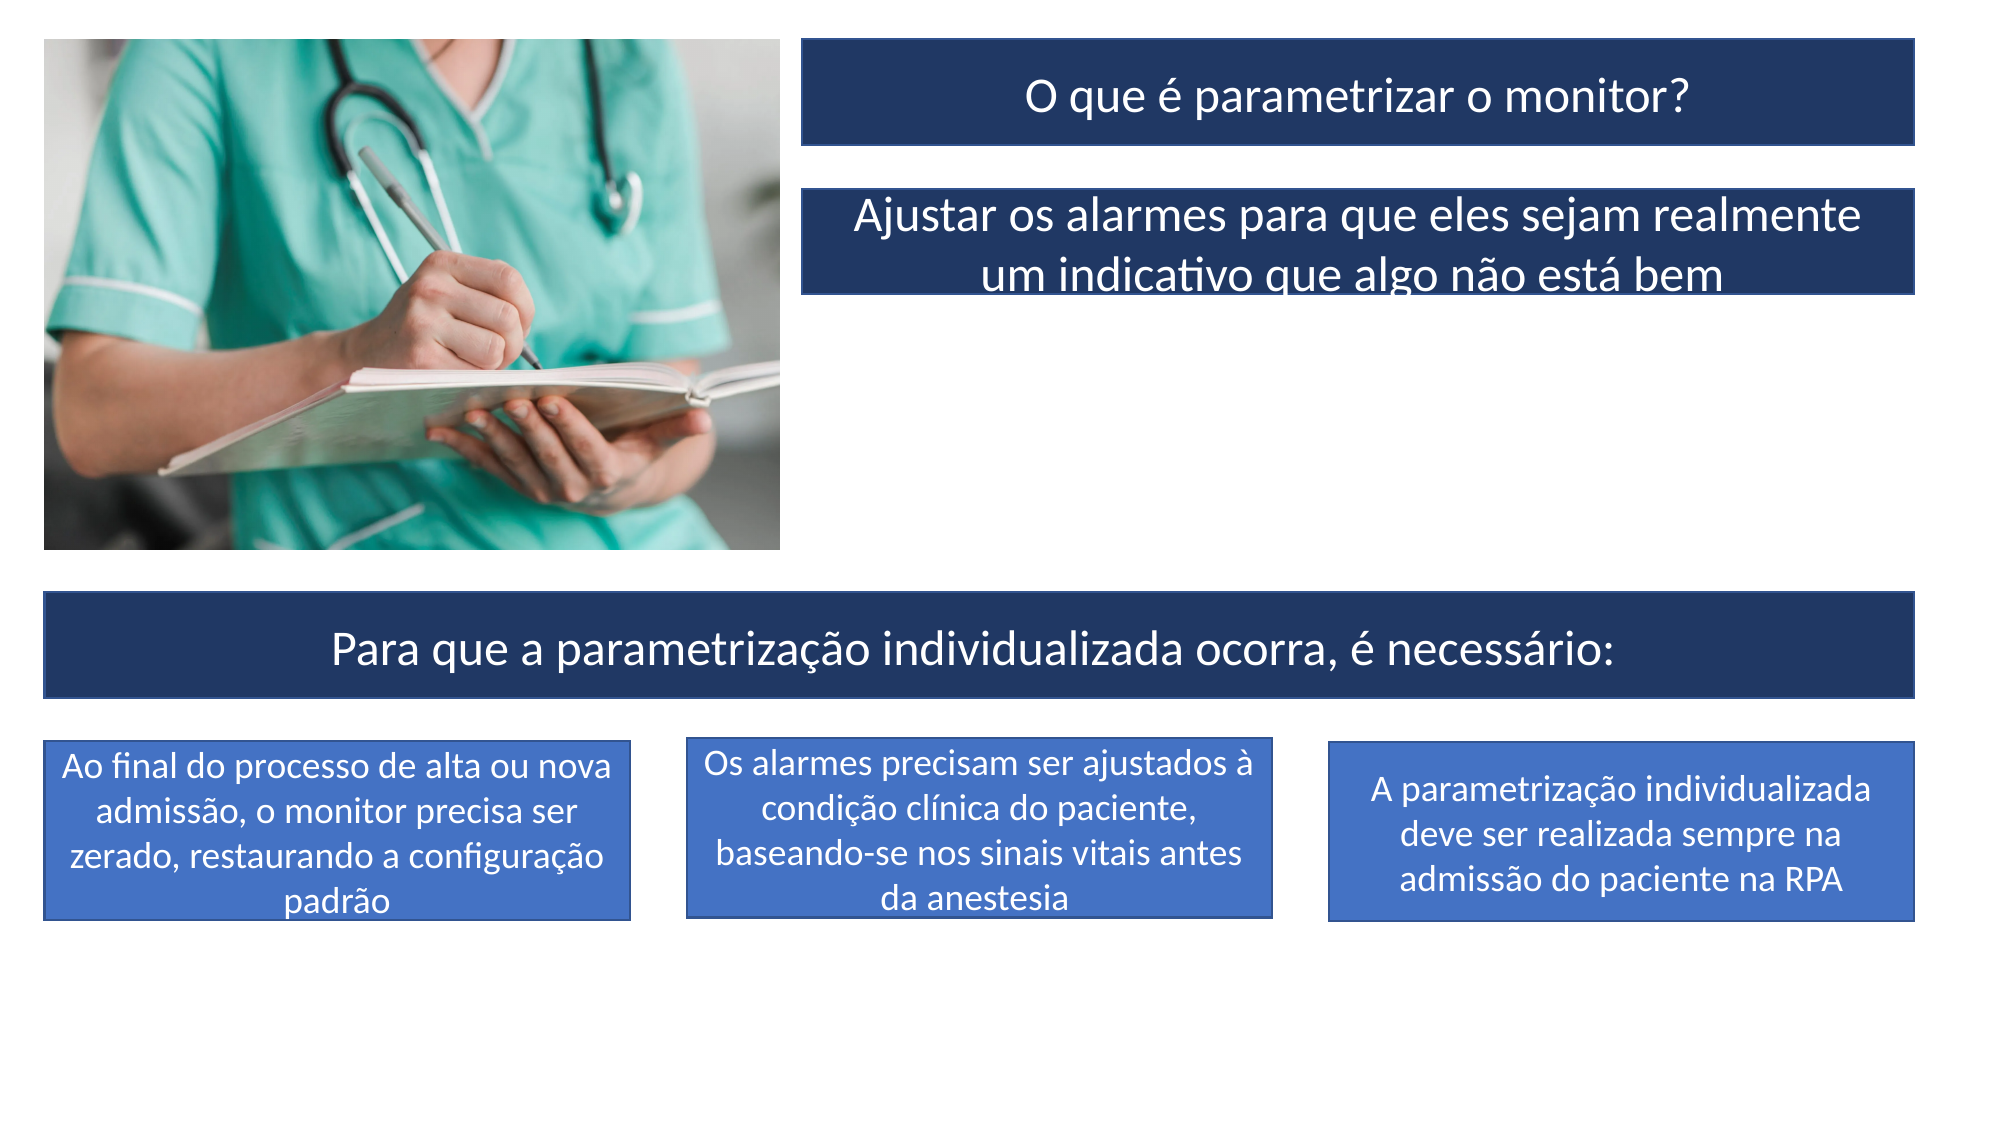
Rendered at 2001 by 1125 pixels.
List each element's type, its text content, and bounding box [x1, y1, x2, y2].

text_box Para que a parametrização individualizada ocorra, é necessário: [43, 591, 1915, 699]
text_box Ao final do processo de alta ou nova admissão, o monitor precisa ser zerado, restaurando a configuração padrão [43, 740, 631, 921]
text_box Ajustar os alarmes para que eles sejam realmente um indicativo que algo não está bem [801, 188, 1915, 295]
text_box O que é parametrizar o monitor? [801, 38, 1915, 146]
text_box Os alarmes precisam ser ajustados à condição clínica do paciente, baseando-se nos sinais vitais antes da anestesia [686, 737, 1273, 919]
text_box A parametrização individualizada deve ser realizada sempre na admissão do paciente na RPA [1328, 741, 1915, 922]
picture [44, 39, 780, 550]
